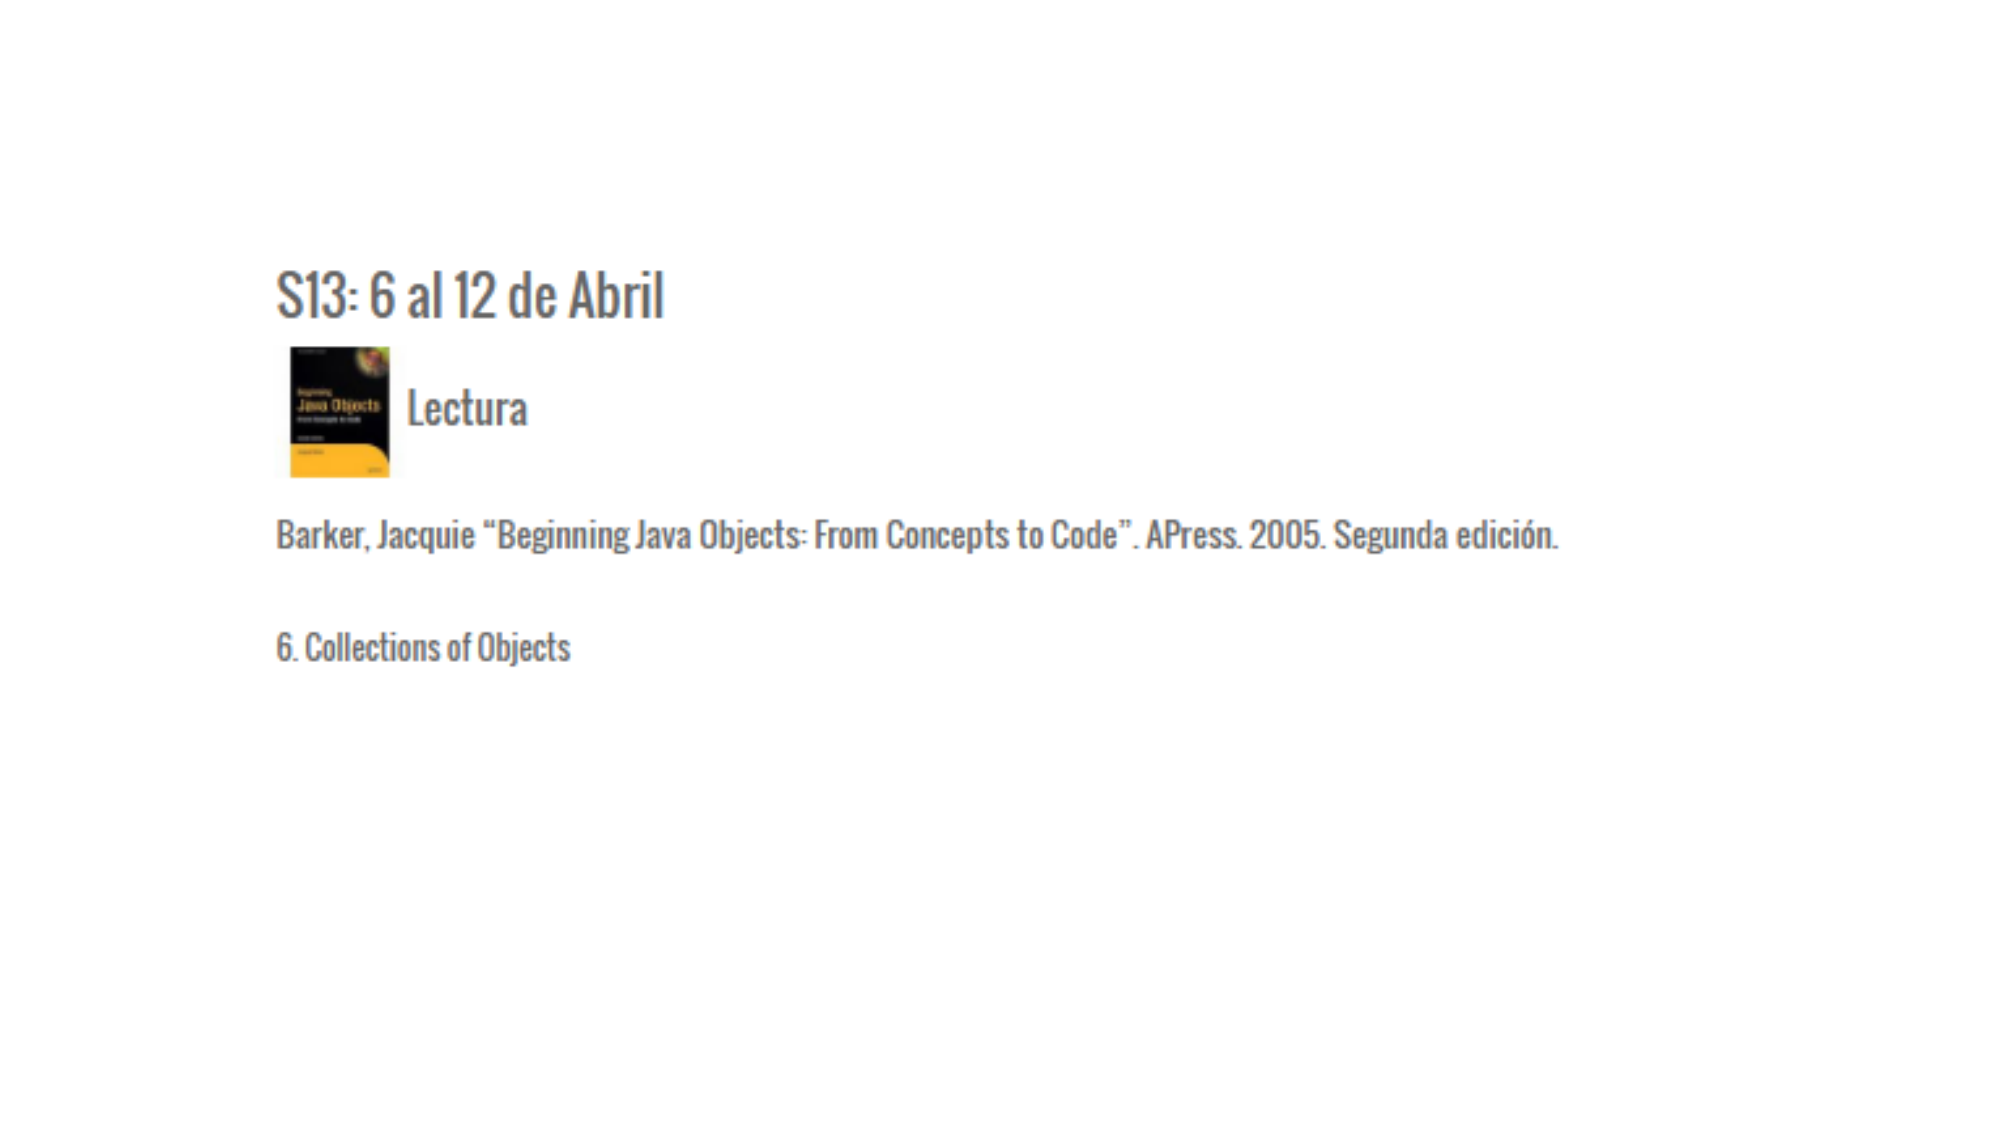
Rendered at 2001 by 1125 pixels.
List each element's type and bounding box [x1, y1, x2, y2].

picture [137, 235, 1794, 675]
